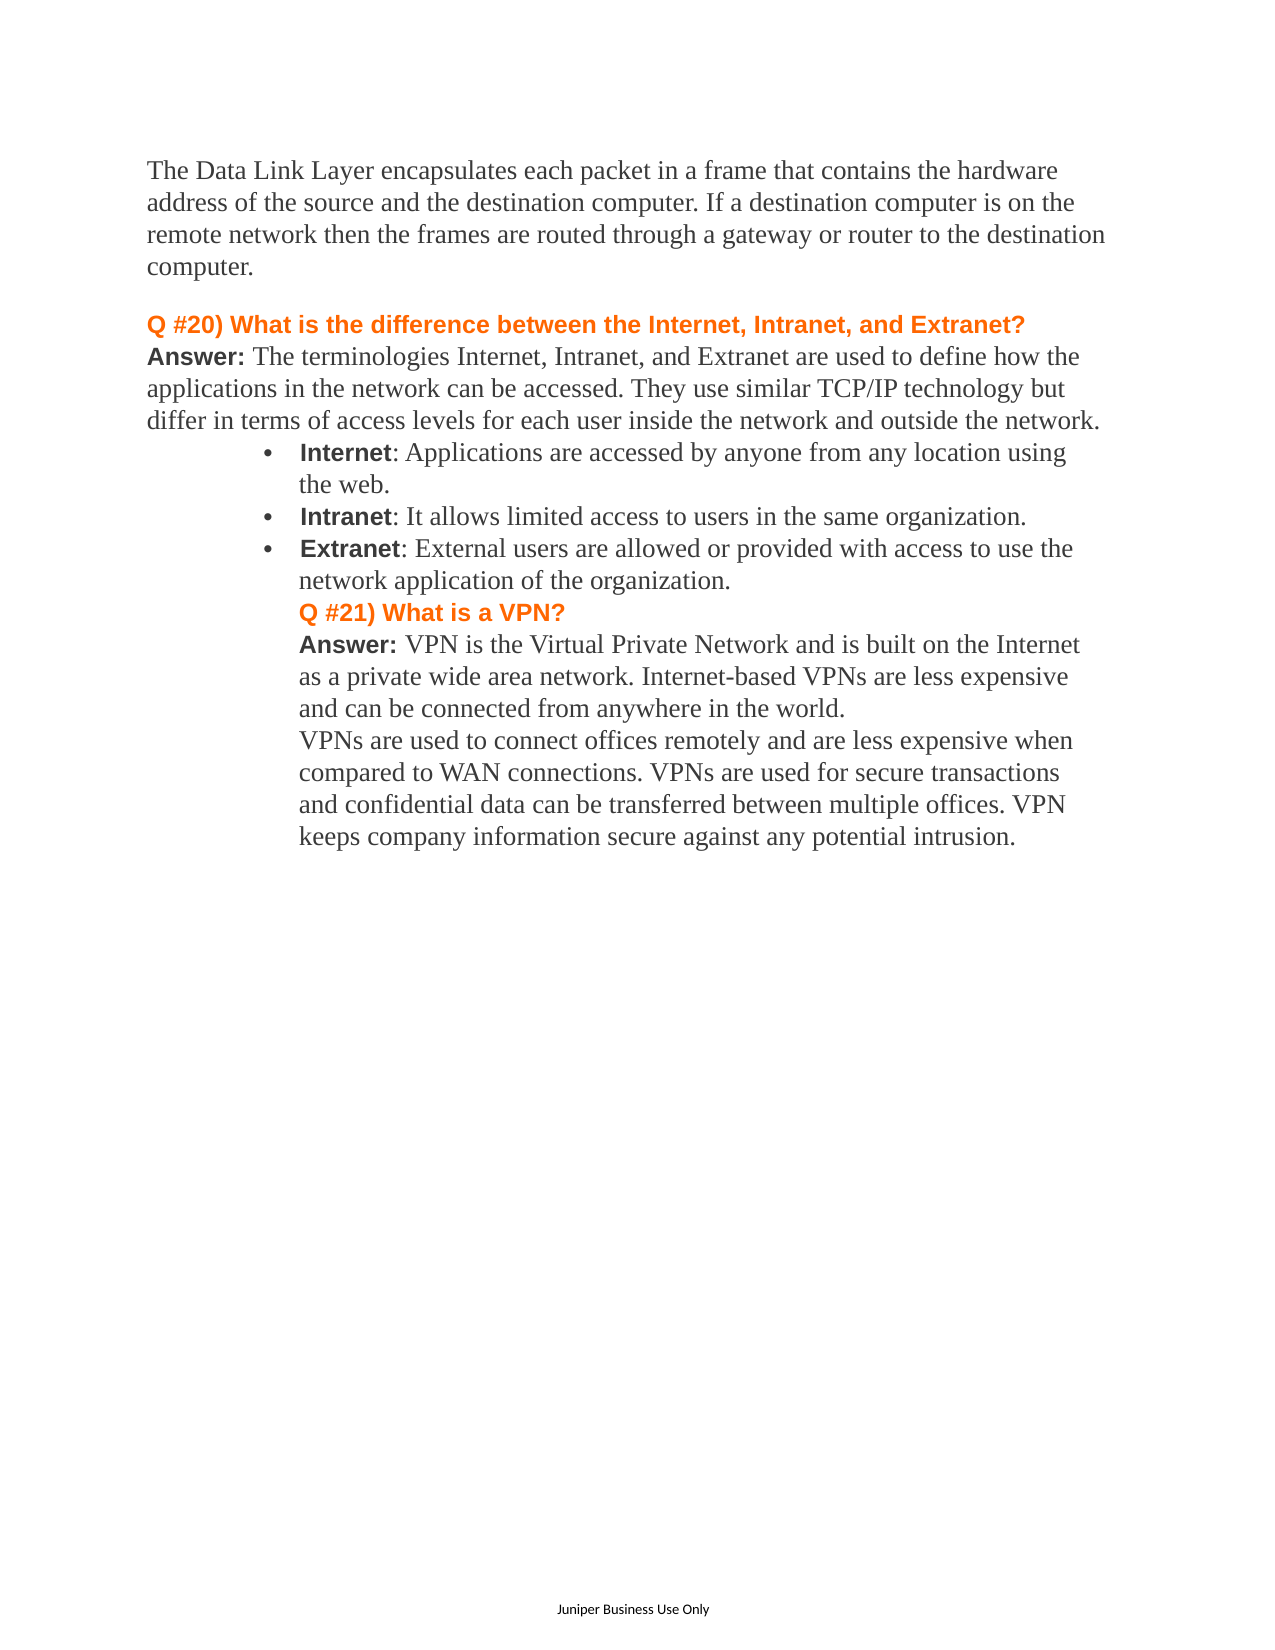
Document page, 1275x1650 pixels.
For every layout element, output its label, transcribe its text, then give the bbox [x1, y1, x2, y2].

text_box The Data Link Layer encapsulates each packet in a frame that contains the hardware address of the source and the destination computer. If a destination computer is on the remote network then the frames are routed through a gateway or router to the destination computer. Q #20) What is the difference between the Internet, Intranet, and Extranet? Answer: The terminologies Internet, Intranet, and Extranet are used to define how the applications in the network can be accessed. They use similar TCP/IP technology but differ in terms of access levels for each user inside the network and outside the network. • Internet: Applications are accessed by anyone from any location using the web. • Intranet: It allows limited access to users in the same organization. • Extranet: External users are allowed or provided with access to use the network application of the organization. Q #21) What is a VPN? Answer: VPN is the Virtual Private Network and is built on the Internet as a private wide area network. Internet-based VPNs are less expensive and can be connected from anywhere in the world. VPNs are used to connect offices remotely and are less expensive when compared to WAN connections. VPNs are used for secure transactions and confidential data can be transferred between multiple offices. VPN keeps company information secure against any potential intrusion. [146, 152, 1125, 904]
text_box Juniper Business Use Only [557, 1600, 717, 1619]
